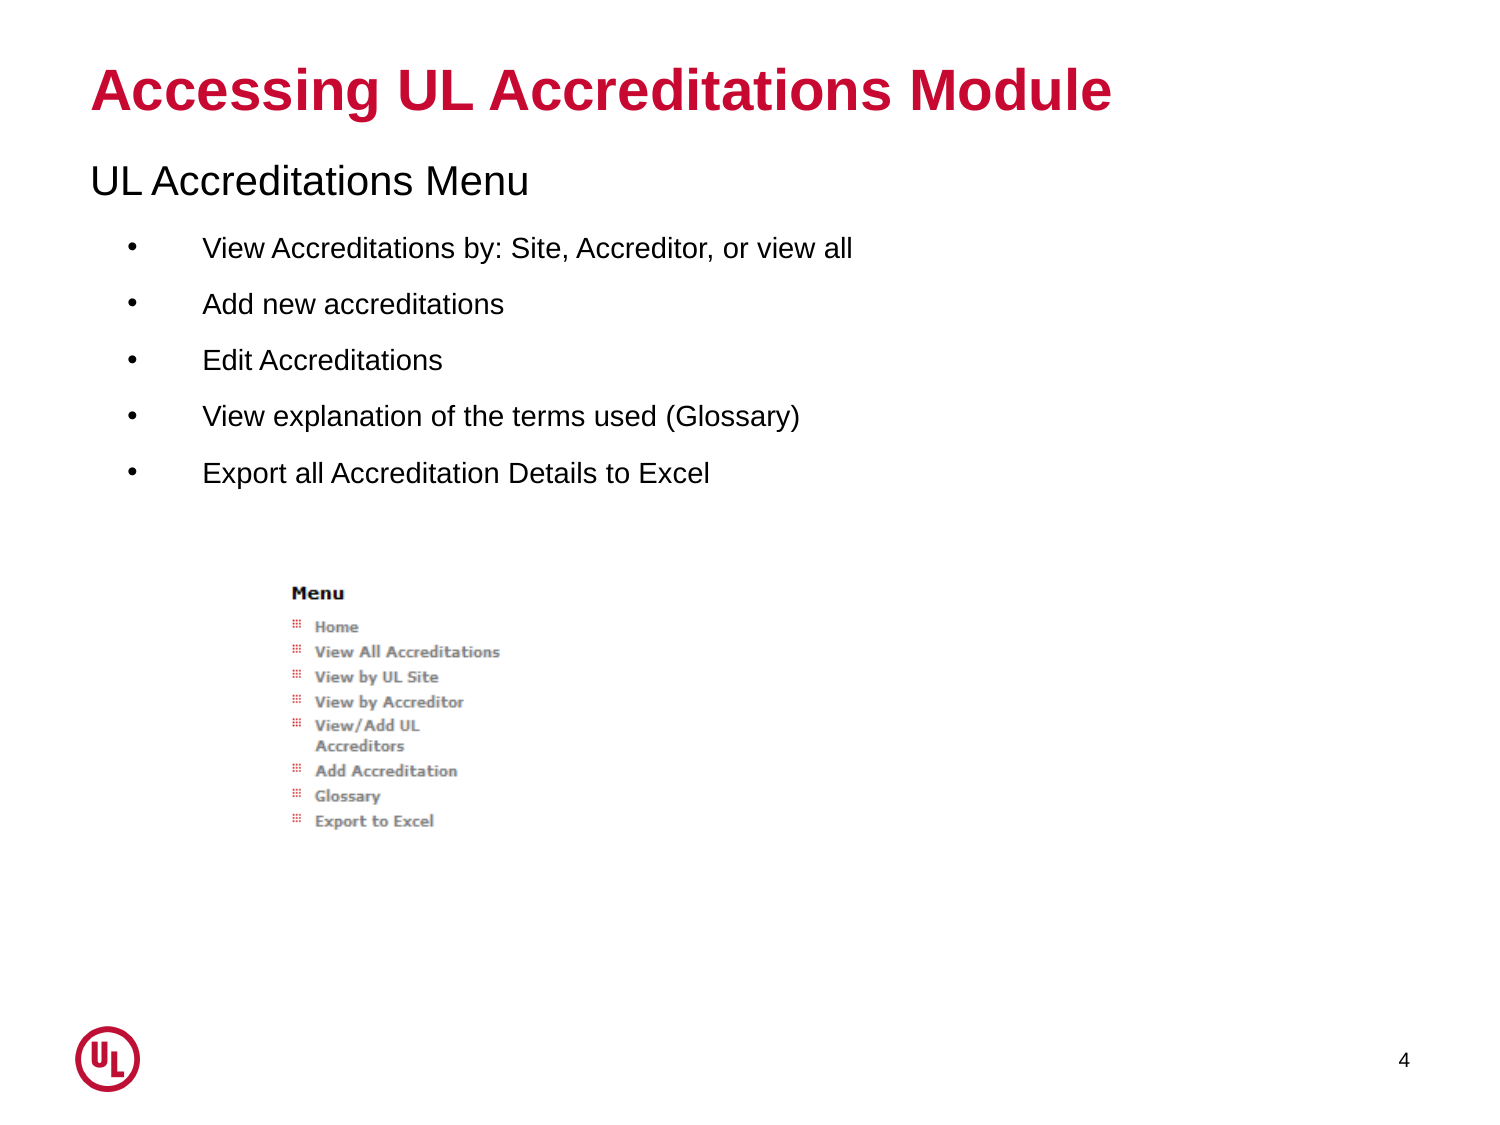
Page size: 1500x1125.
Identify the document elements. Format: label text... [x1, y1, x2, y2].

picture [75, 1026, 140, 1092]
list UL Accreditations Menu View Accreditations by: Site, Accreditor, or view all Add new accreditations Edit Accreditations View explanation of the terms used (Glossary) Export all Accreditation Details to Excel [75, 146, 1425, 989]
picture [279, 573, 522, 842]
slide_number 4 [1319, 1029, 1425, 1090]
title Accessing UL Accreditations Module [75, 45, 1425, 146]
